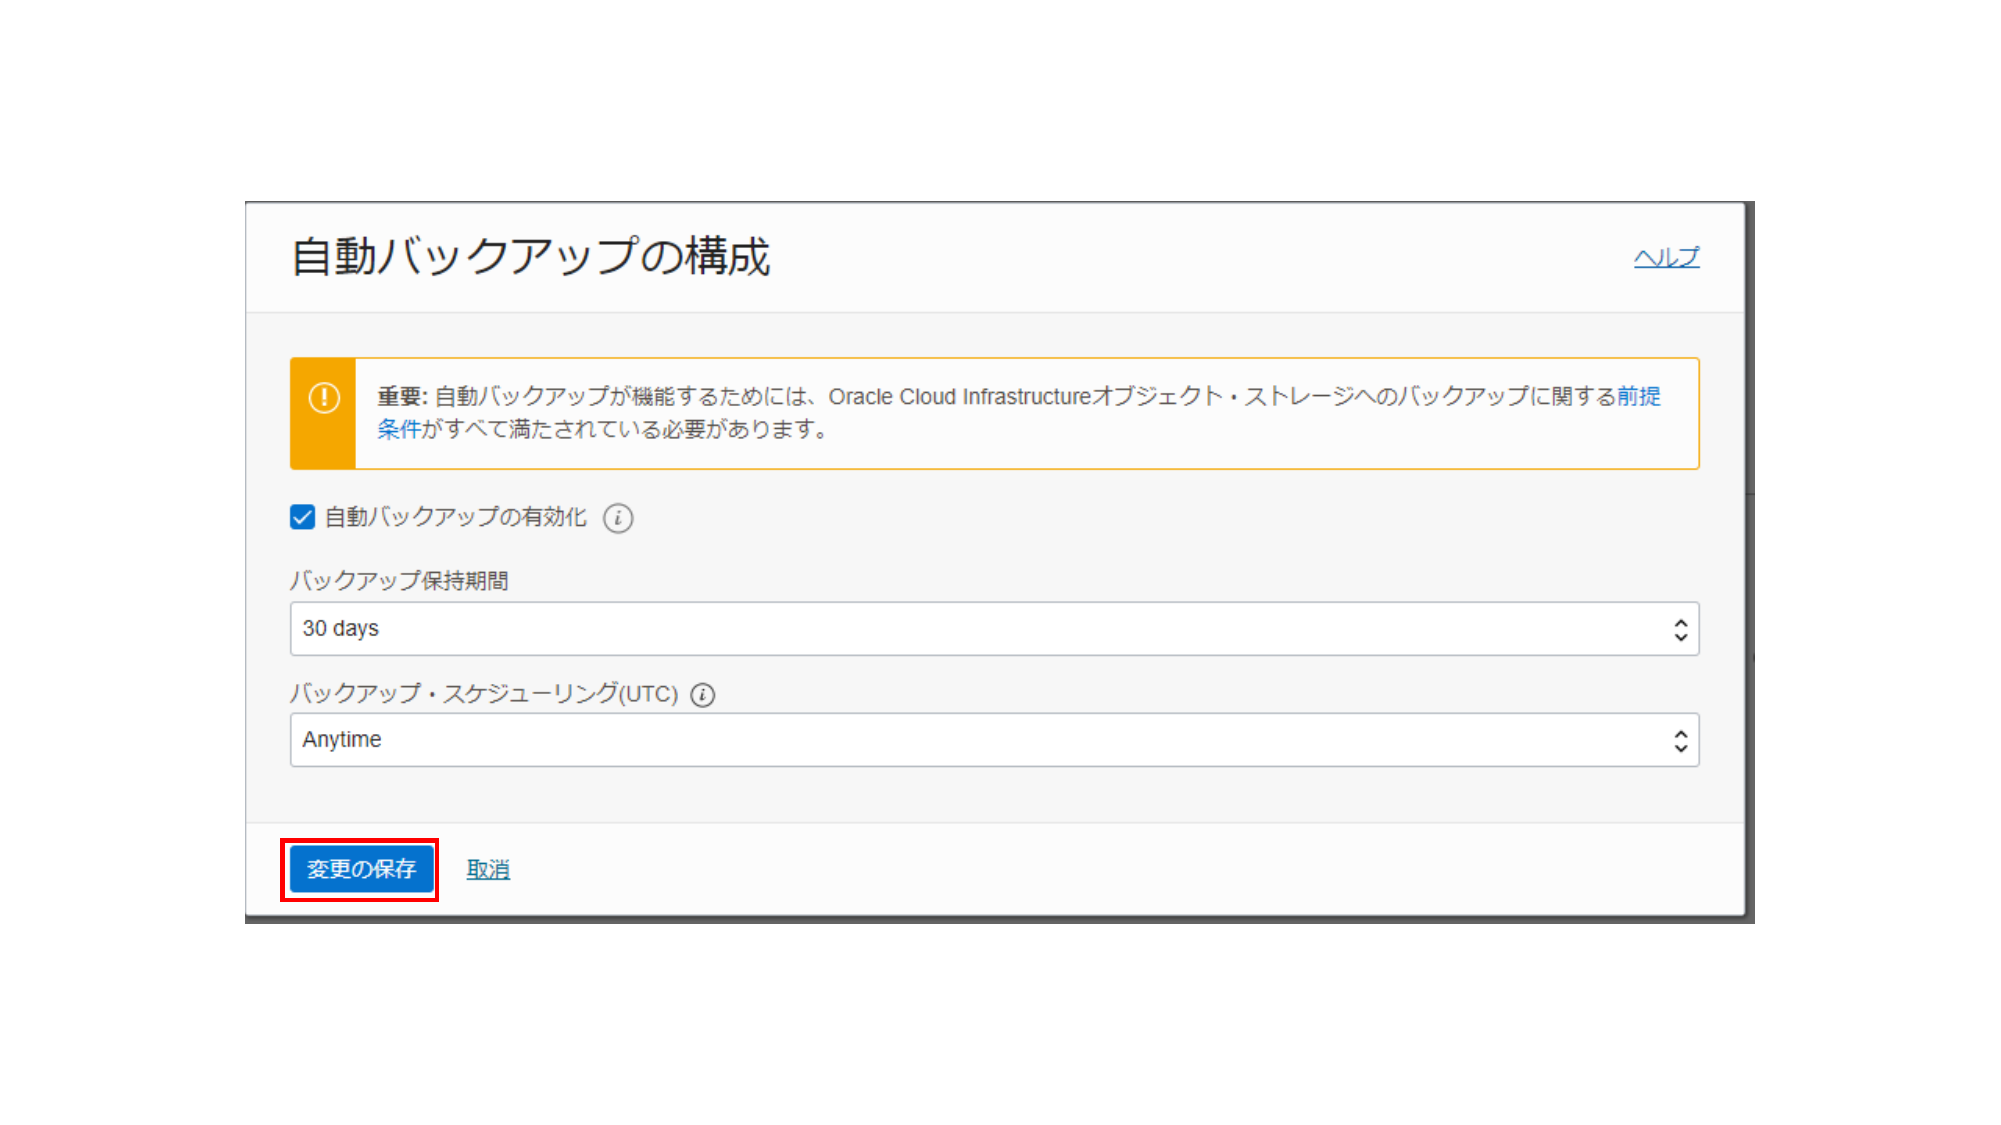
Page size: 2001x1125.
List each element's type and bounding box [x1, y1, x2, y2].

picture [245, 201, 1755, 924]
